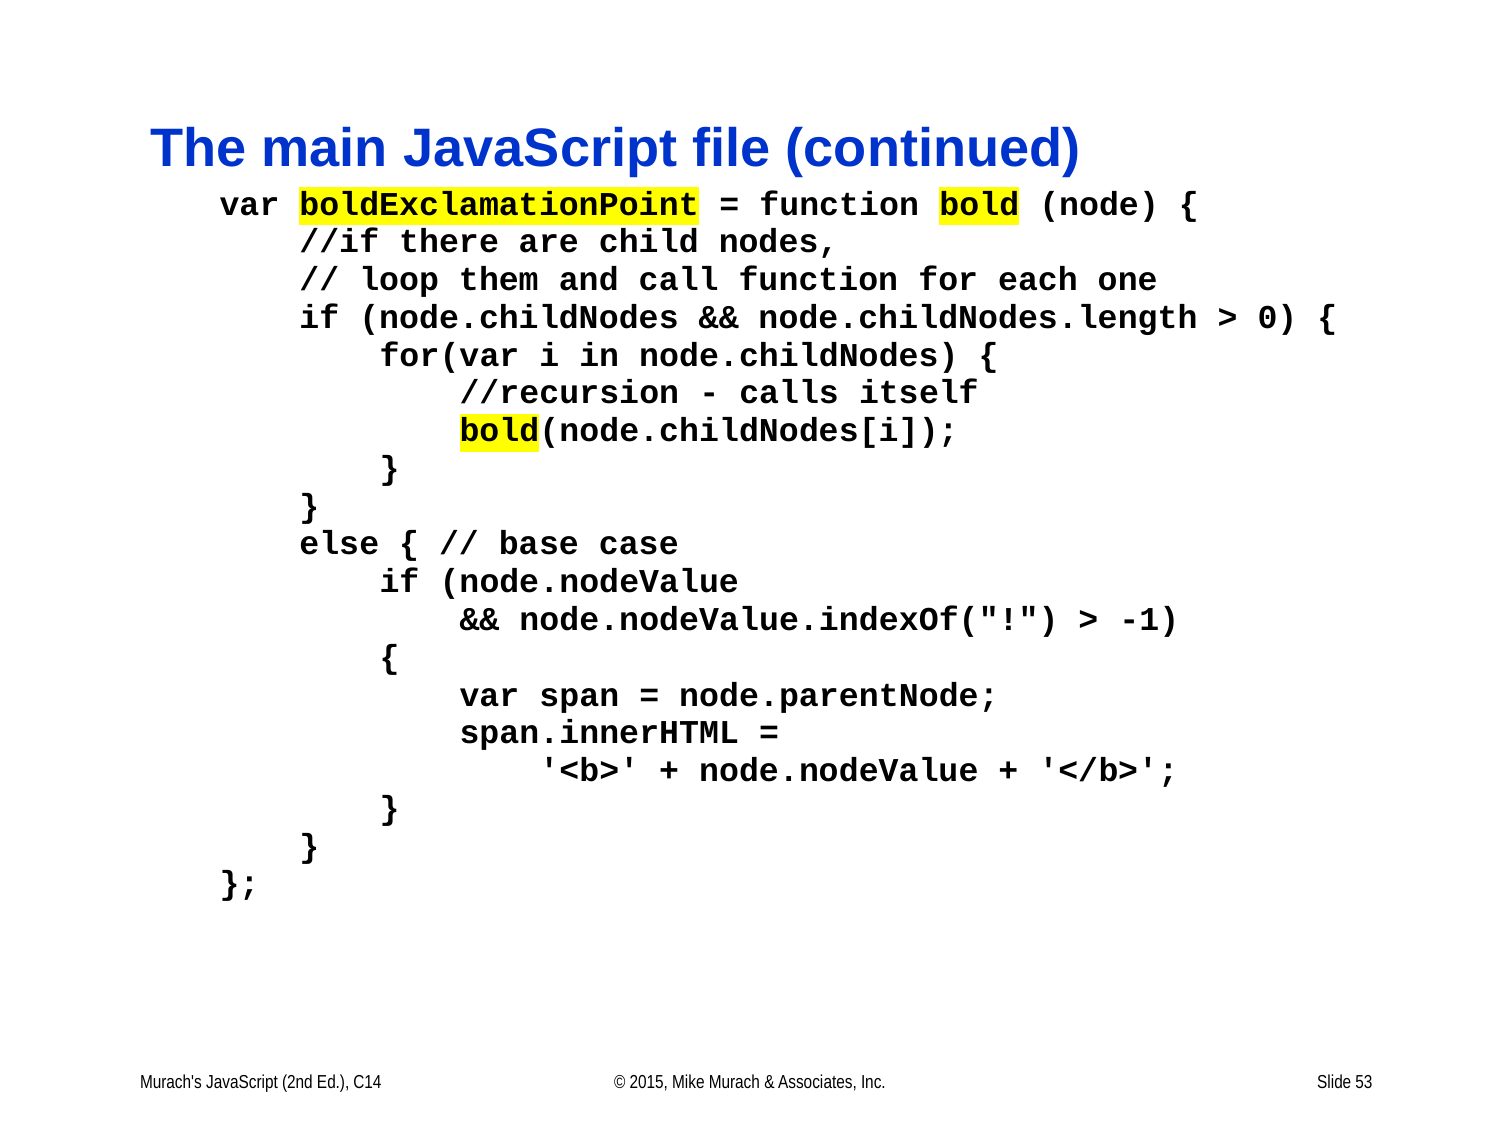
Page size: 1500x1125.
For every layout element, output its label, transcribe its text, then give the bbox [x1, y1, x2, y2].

title The main JavaScript file (continued) [150, 112, 1350, 179]
slide_number Murach's JavaScript (2nd Ed.), C14 [125, 1025, 450, 1100]
slide_number Slide 53 [1074, 1025, 1388, 1100]
footer © 2015, Mike Murach & Associates, Inc. [474, 1025, 1025, 1100]
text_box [162, 187, 1361, 907]
